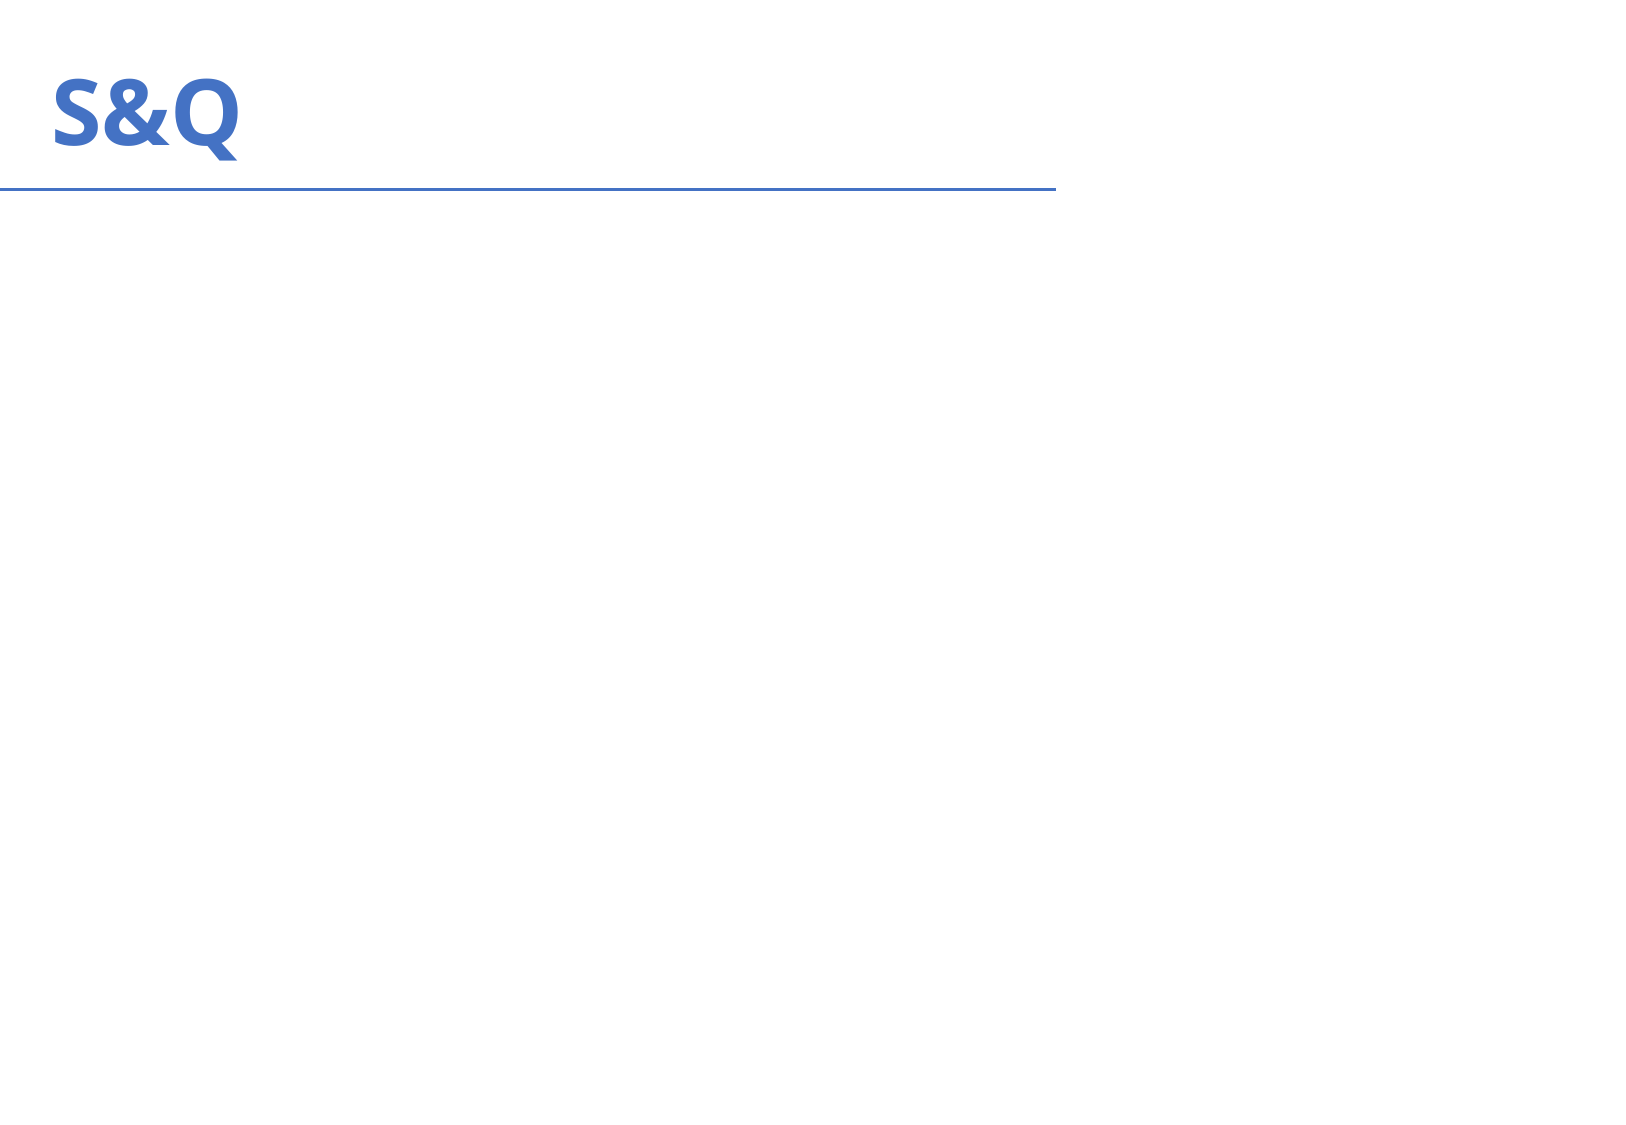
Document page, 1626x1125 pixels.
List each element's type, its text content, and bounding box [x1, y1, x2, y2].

list S&Q [36, 46, 1342, 153]
